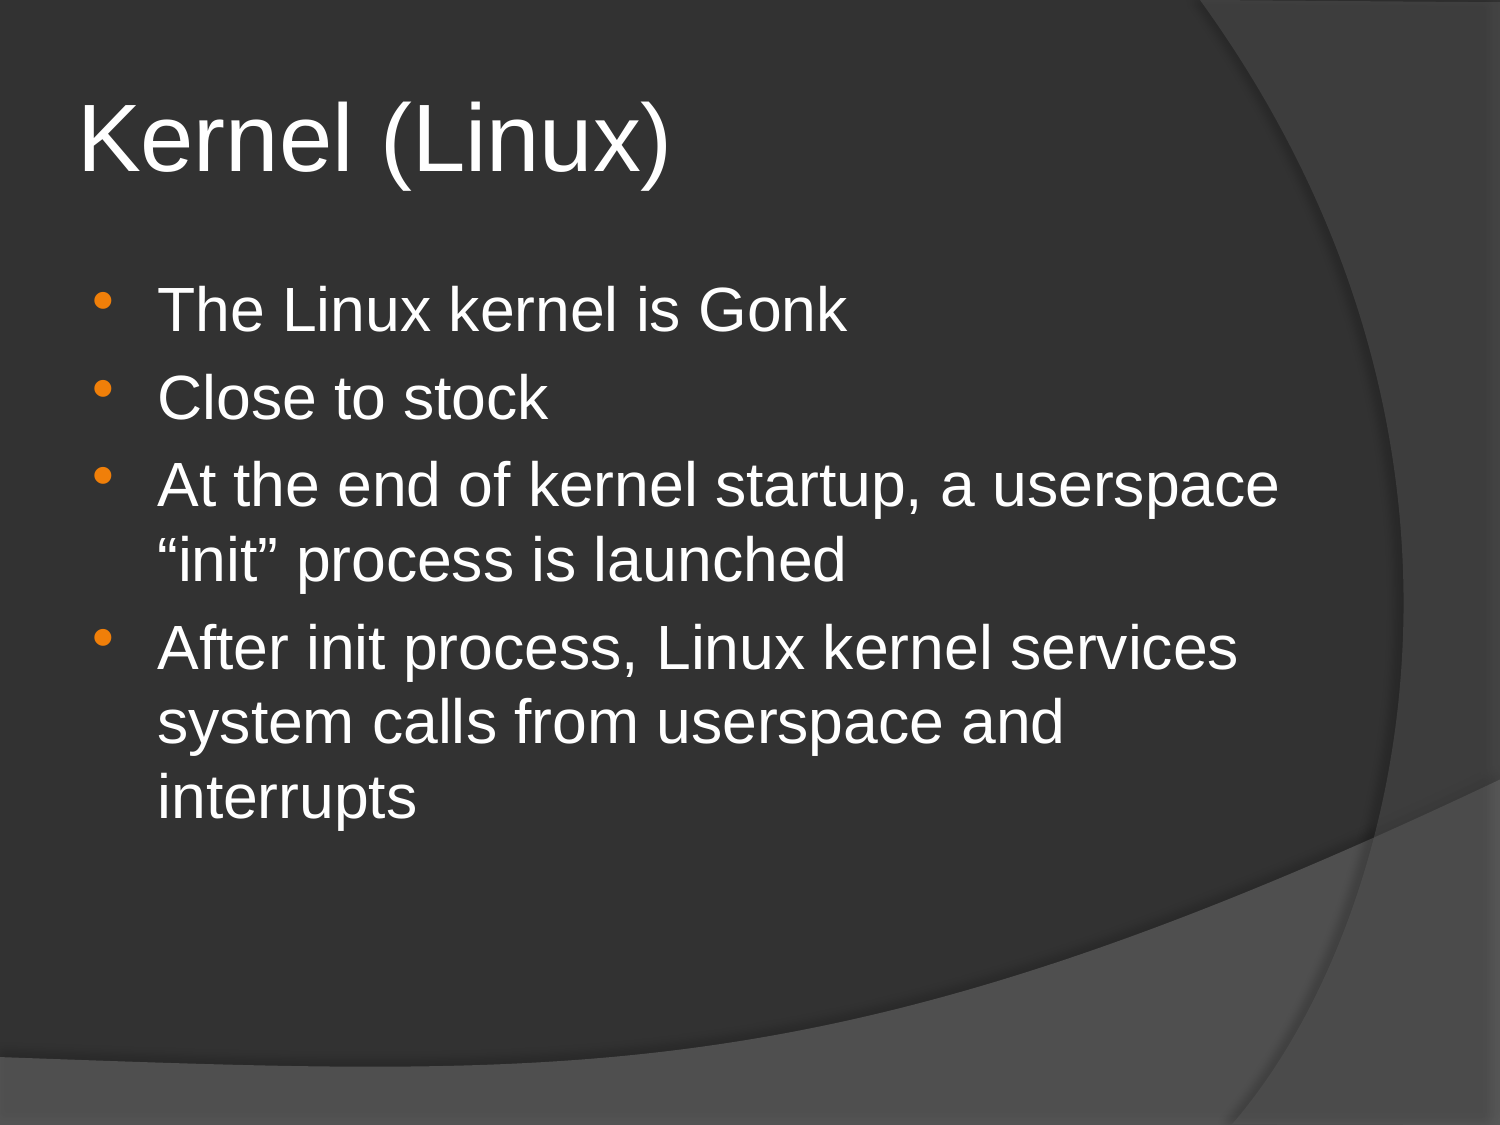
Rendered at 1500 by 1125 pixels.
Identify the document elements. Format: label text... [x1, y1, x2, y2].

title Kernel (Linux) [69, 39, 1420, 228]
list The Linux kernel is Gonk Close to stock At the end of kernel startup, a userspace “init” process is launched After init process, Linux kernel services system calls from userspace and interrupts [75, 262, 1300, 1005]
